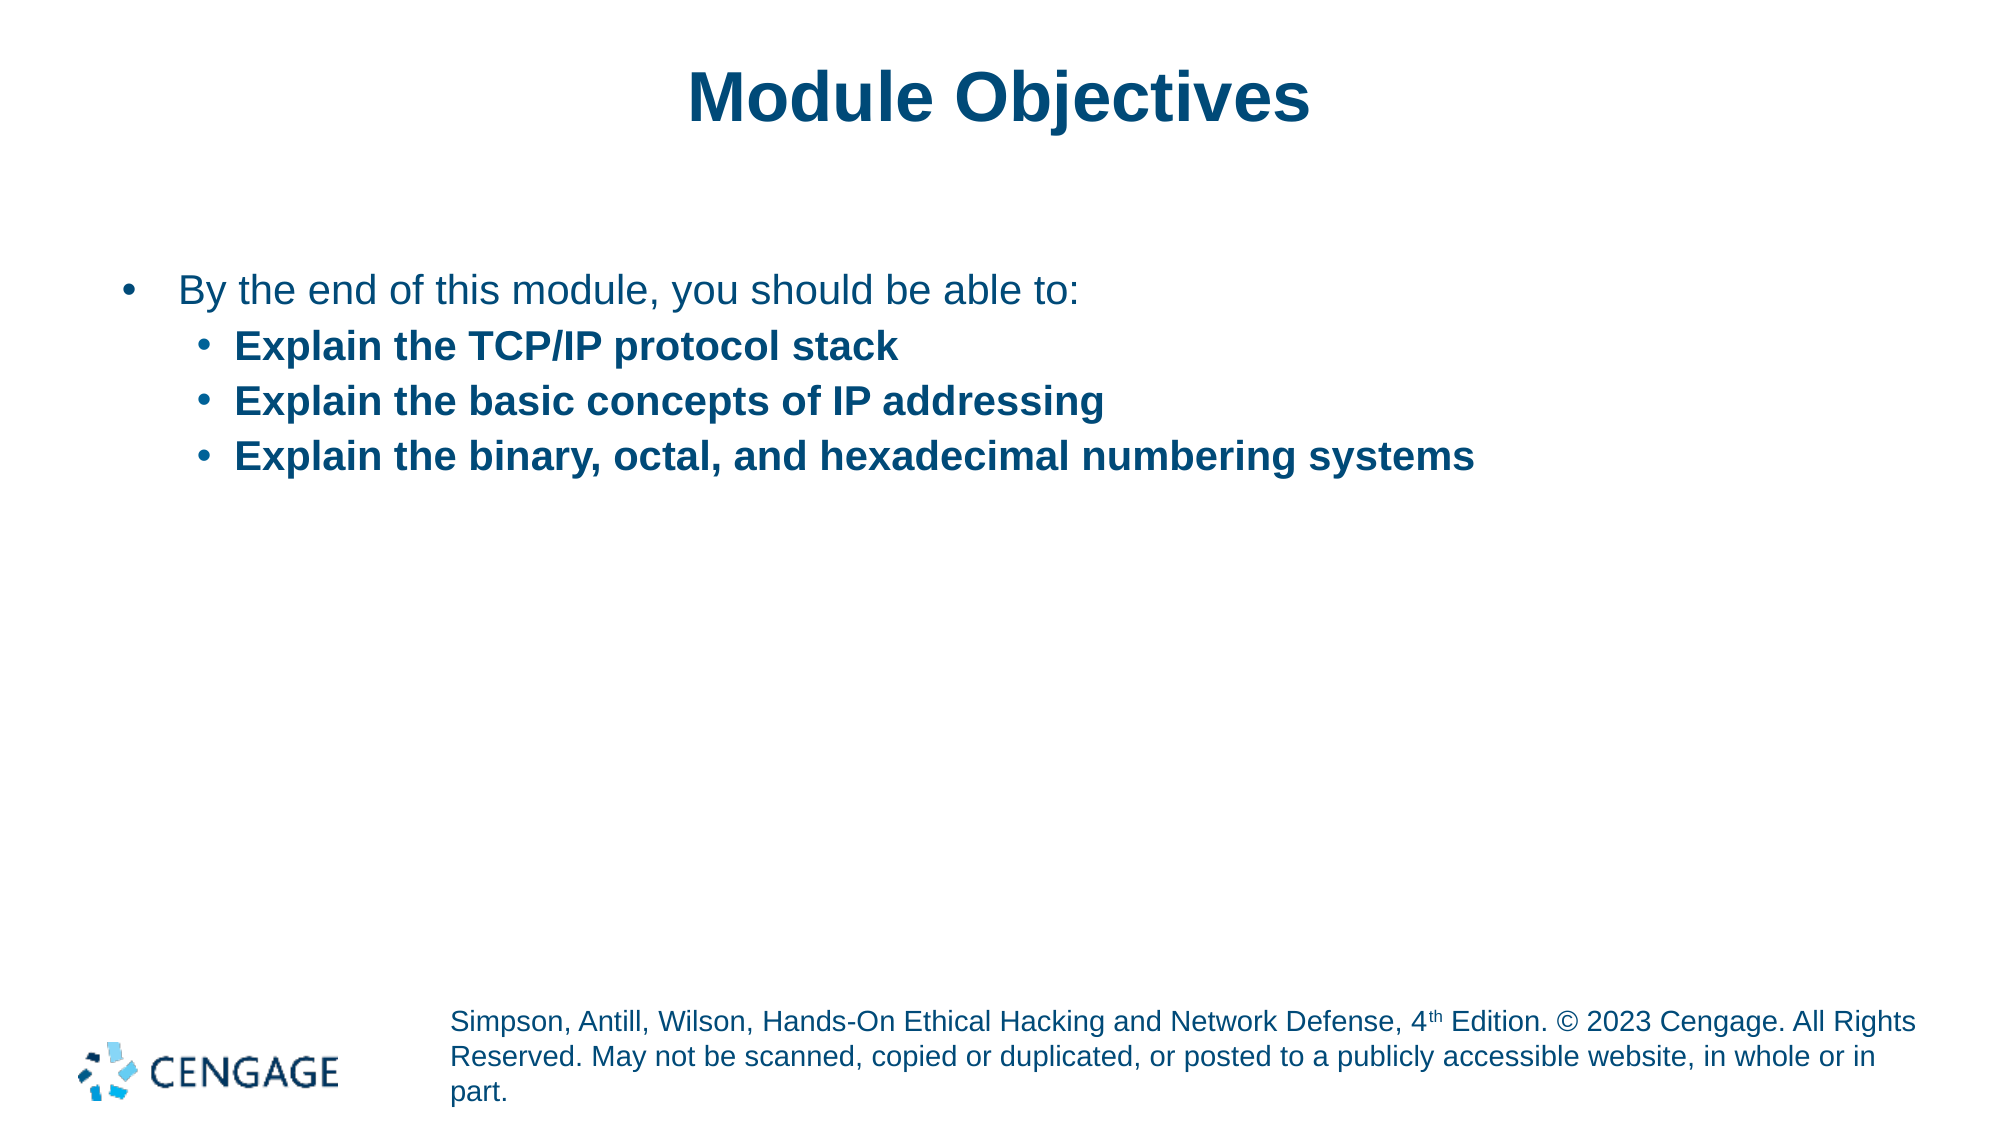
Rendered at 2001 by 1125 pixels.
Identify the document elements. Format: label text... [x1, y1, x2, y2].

list By the end of this module, you should be able to: Explain the TCP/IP protocol stack Explain the basic concepts of IP addressing Explain the binary, octal, and hexadecimal numbering systems [121, 268, 1880, 990]
title Module Objectives [137, 59, 1863, 171]
picture [78, 1042, 338, 1101]
